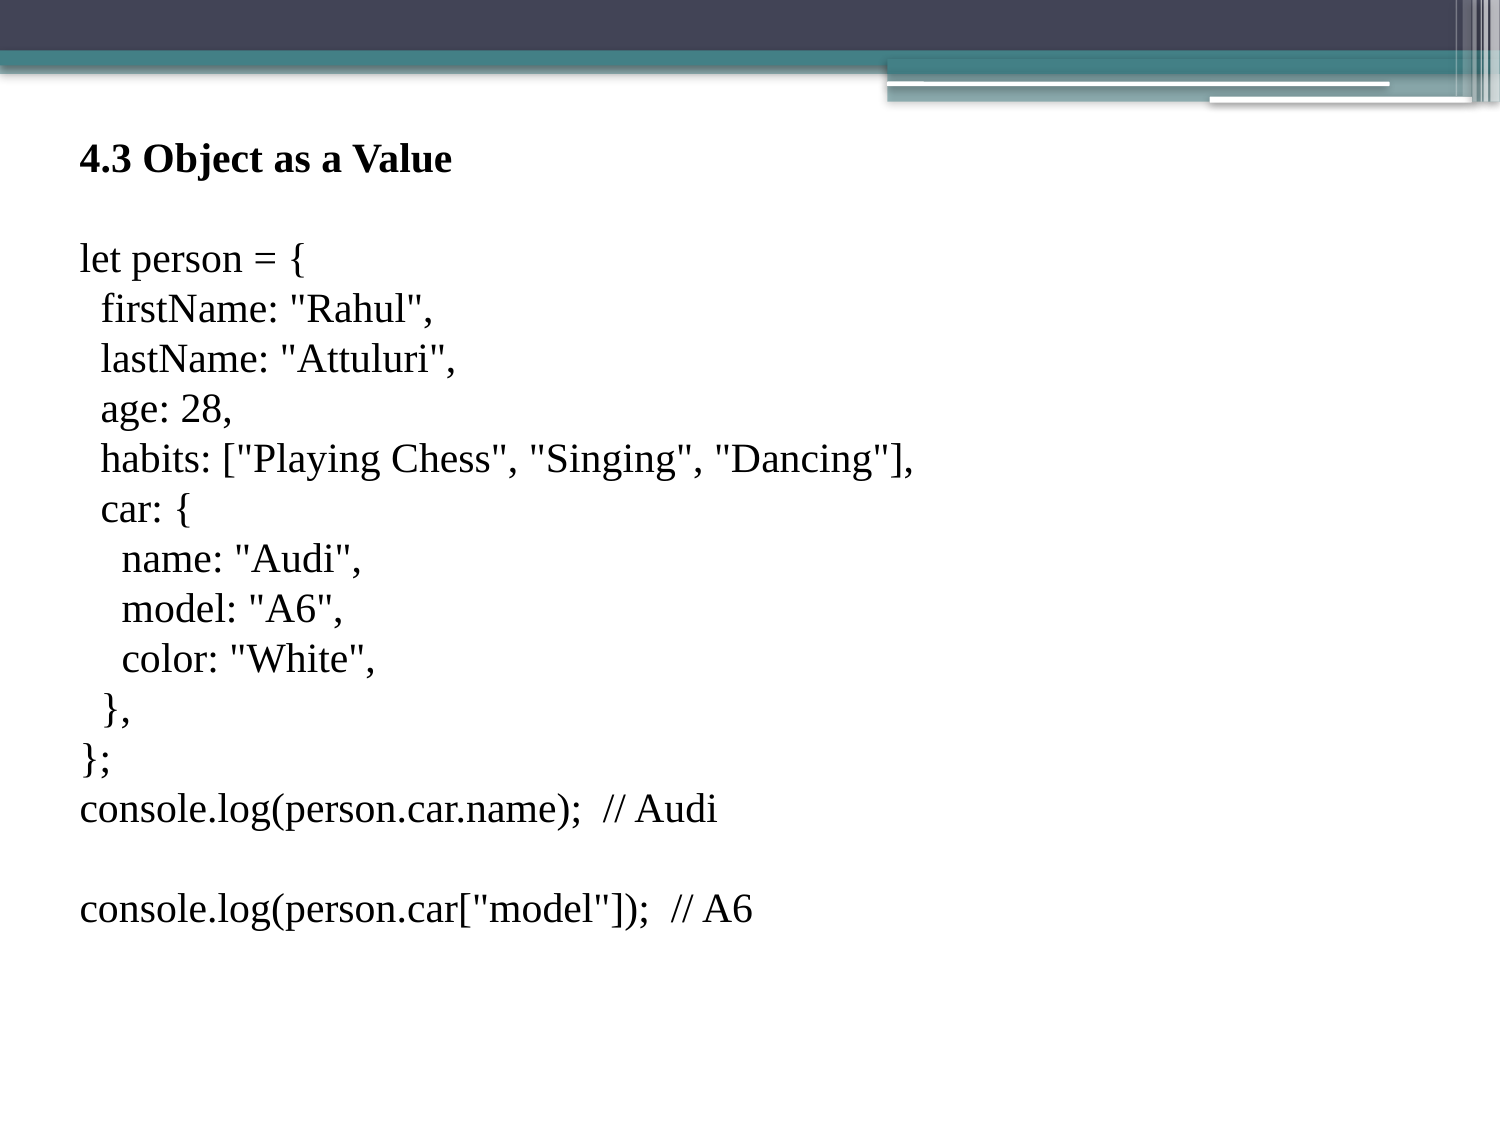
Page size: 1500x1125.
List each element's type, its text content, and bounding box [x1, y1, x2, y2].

text_box 4.3 Object as a Value let person = { firstName: "Rahul", lastName: "Attuluri", age: 28, habits: ["Playing Chess", "Singing", "Dancing"], car: { name: "Audi", model: "A6", color: "White", }, }; console.log(person.car.name); // Audi console.log(person.car["model"]); // A6 [64, 123, 1447, 1089]
